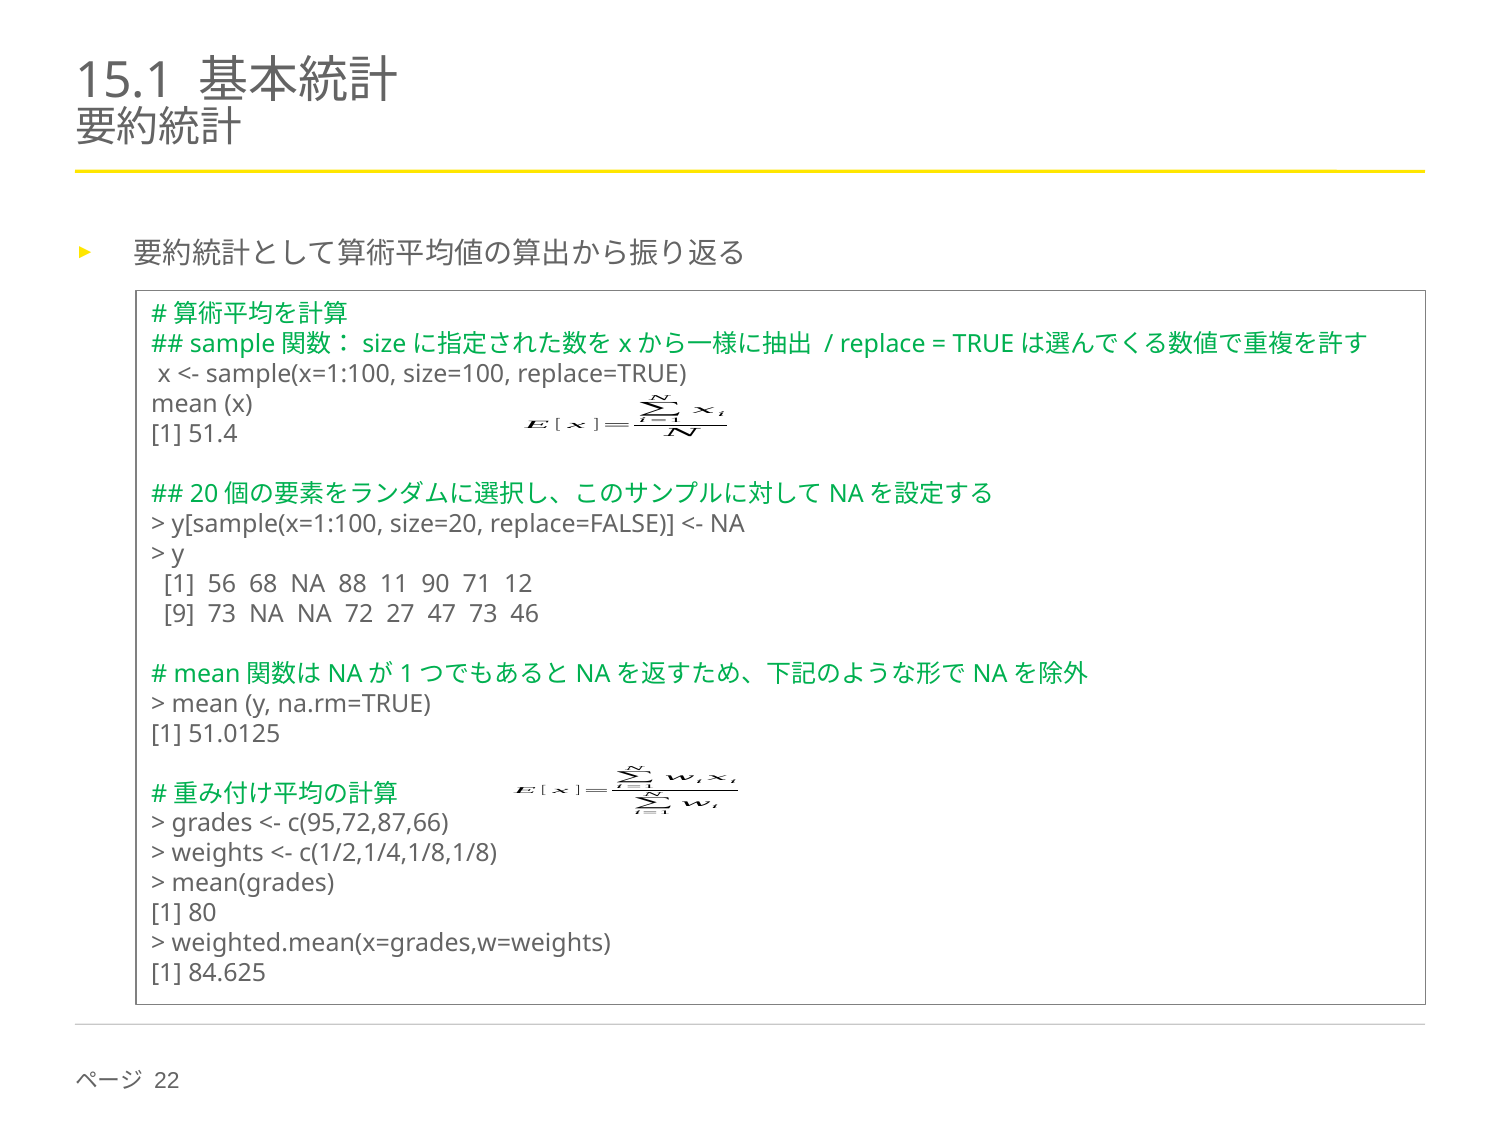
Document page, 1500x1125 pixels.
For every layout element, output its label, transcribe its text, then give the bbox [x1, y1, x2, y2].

list 要約統計として算術平均値の算出から振り返る [75, 233, 1425, 1005]
text_box #算術平均を計算 ## sample関数：sizeに指定された数をxから一様に抽出 / replace = TRUEは選んでくる数値で重複を許す x <- sample(x=1:100, size=100, replace=TRUE) mean (x) [1] 51.4 ## 20個の要素をランダムに選択し、このサンプルに対してNAを設定する > y[sample(x=1:100, size=20, replace=FALSE)] <- NA > y [1] 56 68 NA 88 11 90 71 12 [9] 73 NA NA 72 27 47 73 46 # mean関数はNAが1つでもあるとNAを返すため、下記のような形でNAを除外 > mean (y, na.rm=TRUE) [1] 51.0125 #重み付け平均の計算 > grades <- c(95,72,87,66) > weights <- c(1/2,1/4,1/8,1/8) > mean(grades) [1] 80 > weighted.mean(x=grades,w=weights) [1] 84.625 [134, 289, 1428, 1007]
title 15.1 基本統計 要約統計 [75, 33, 1426, 175]
